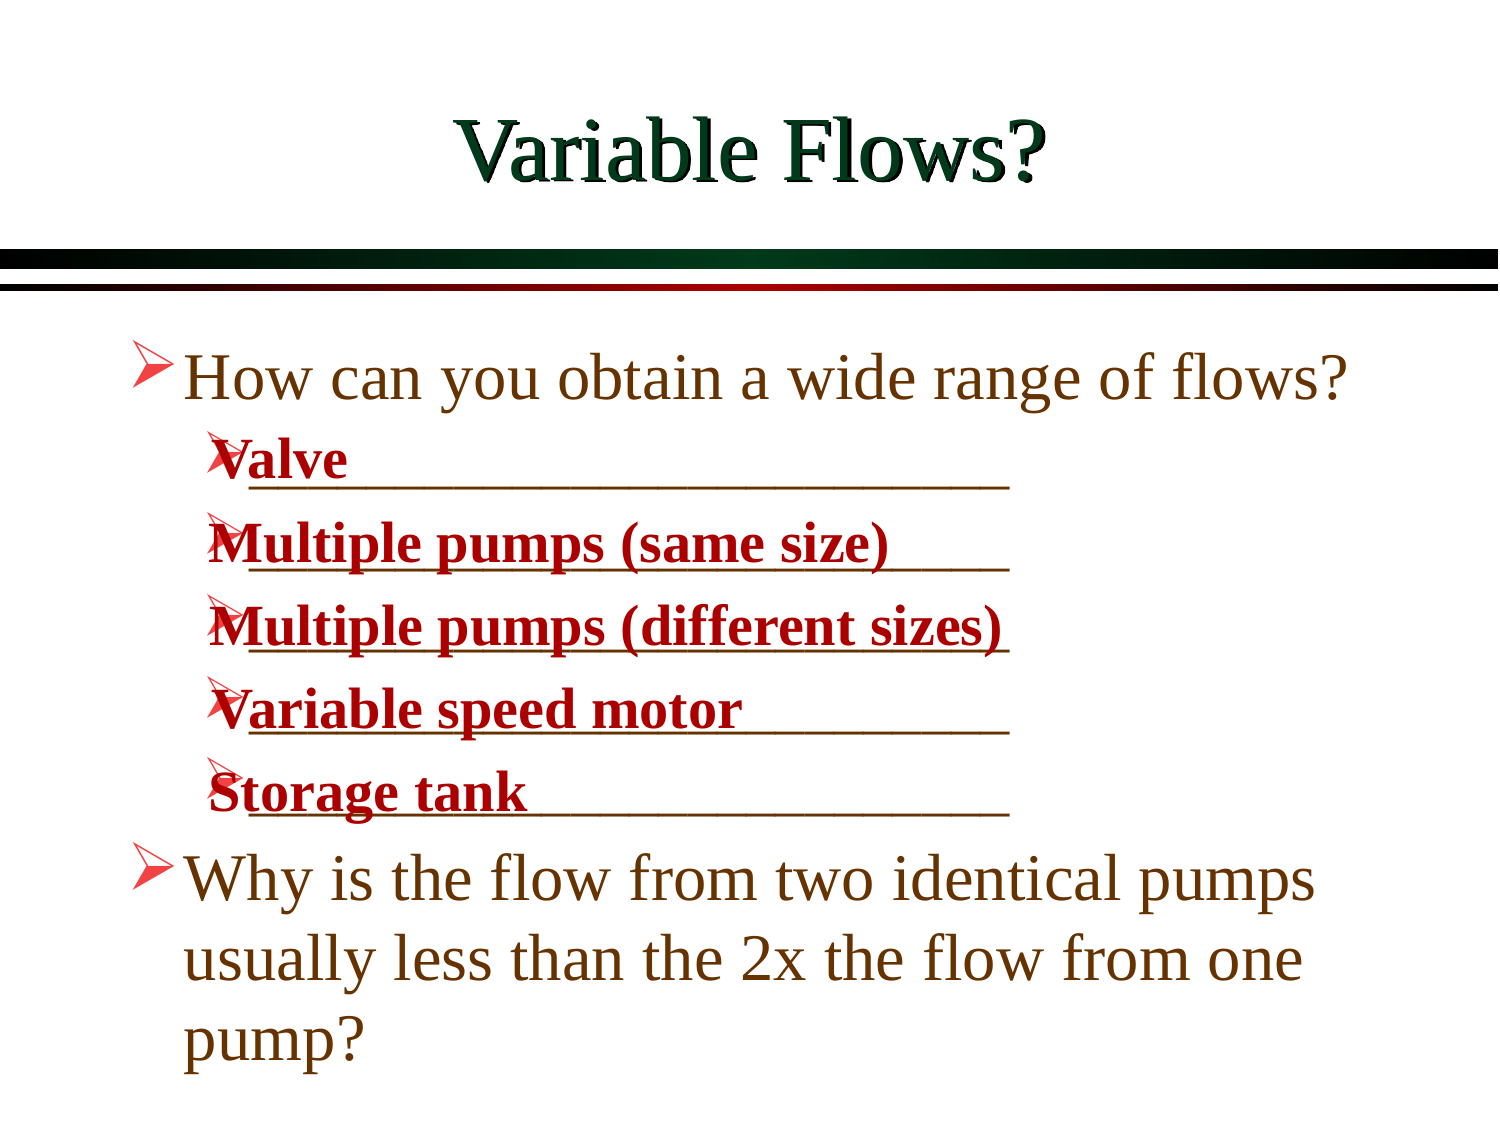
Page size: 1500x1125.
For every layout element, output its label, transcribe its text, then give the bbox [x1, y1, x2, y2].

text_box Variable speed motor [196, 663, 871, 748]
text_box Multiple pumps (different sizes) [194, 579, 1131, 665]
text_box Storage tank [193, 746, 656, 831]
title Variable Flows? [112, 49, 1388, 238]
text_box Multiple pumps (same size) [193, 496, 1018, 582]
list How can you obtain a wide range of flows? __________________________ __________________________ __________________________ __________________________ __________________________ Why is the flow from two identical pumps usually less than the 2x the flow from one pump? [112, 324, 1388, 1125]
text_box Valve [196, 413, 476, 496]
